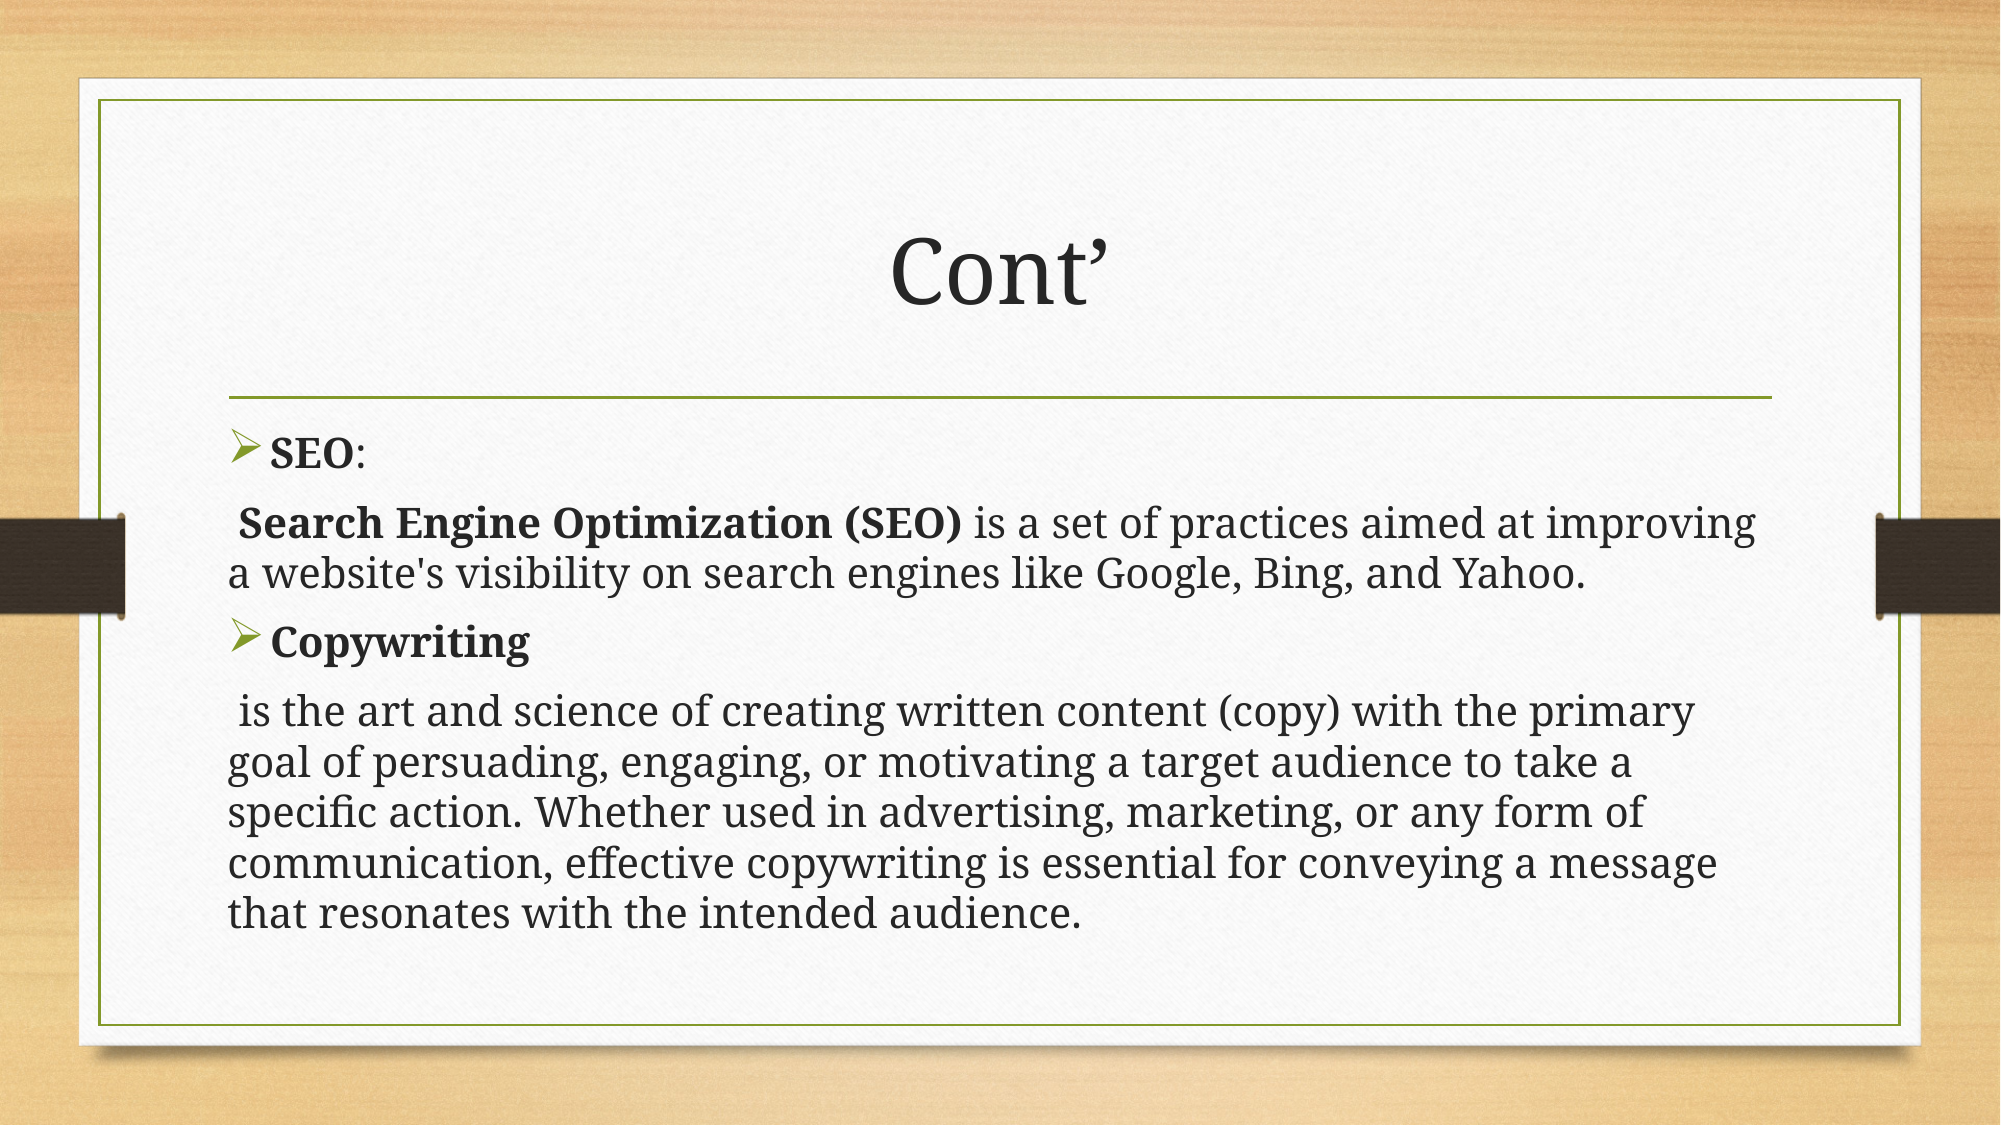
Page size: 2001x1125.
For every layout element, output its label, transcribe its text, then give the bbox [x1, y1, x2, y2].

picture [0, 0, 2001, 1125]
title Cont’ [212, 161, 1788, 375]
list SEO: Search Engine Optimization (SEO) is a set of practices aimed at improving a website's visibility on search engines like Google, Bing, and Yahoo. Copywriting is the art and science of creating written content (copy) with the primary goal of persuading, engaging, or motivating a target audience to take a specific action. Whether used in advertising, marketing, or any form of communication, effective copywriting is essential for conveying a message that resonates with the intended audience. [212, 419, 1788, 964]
